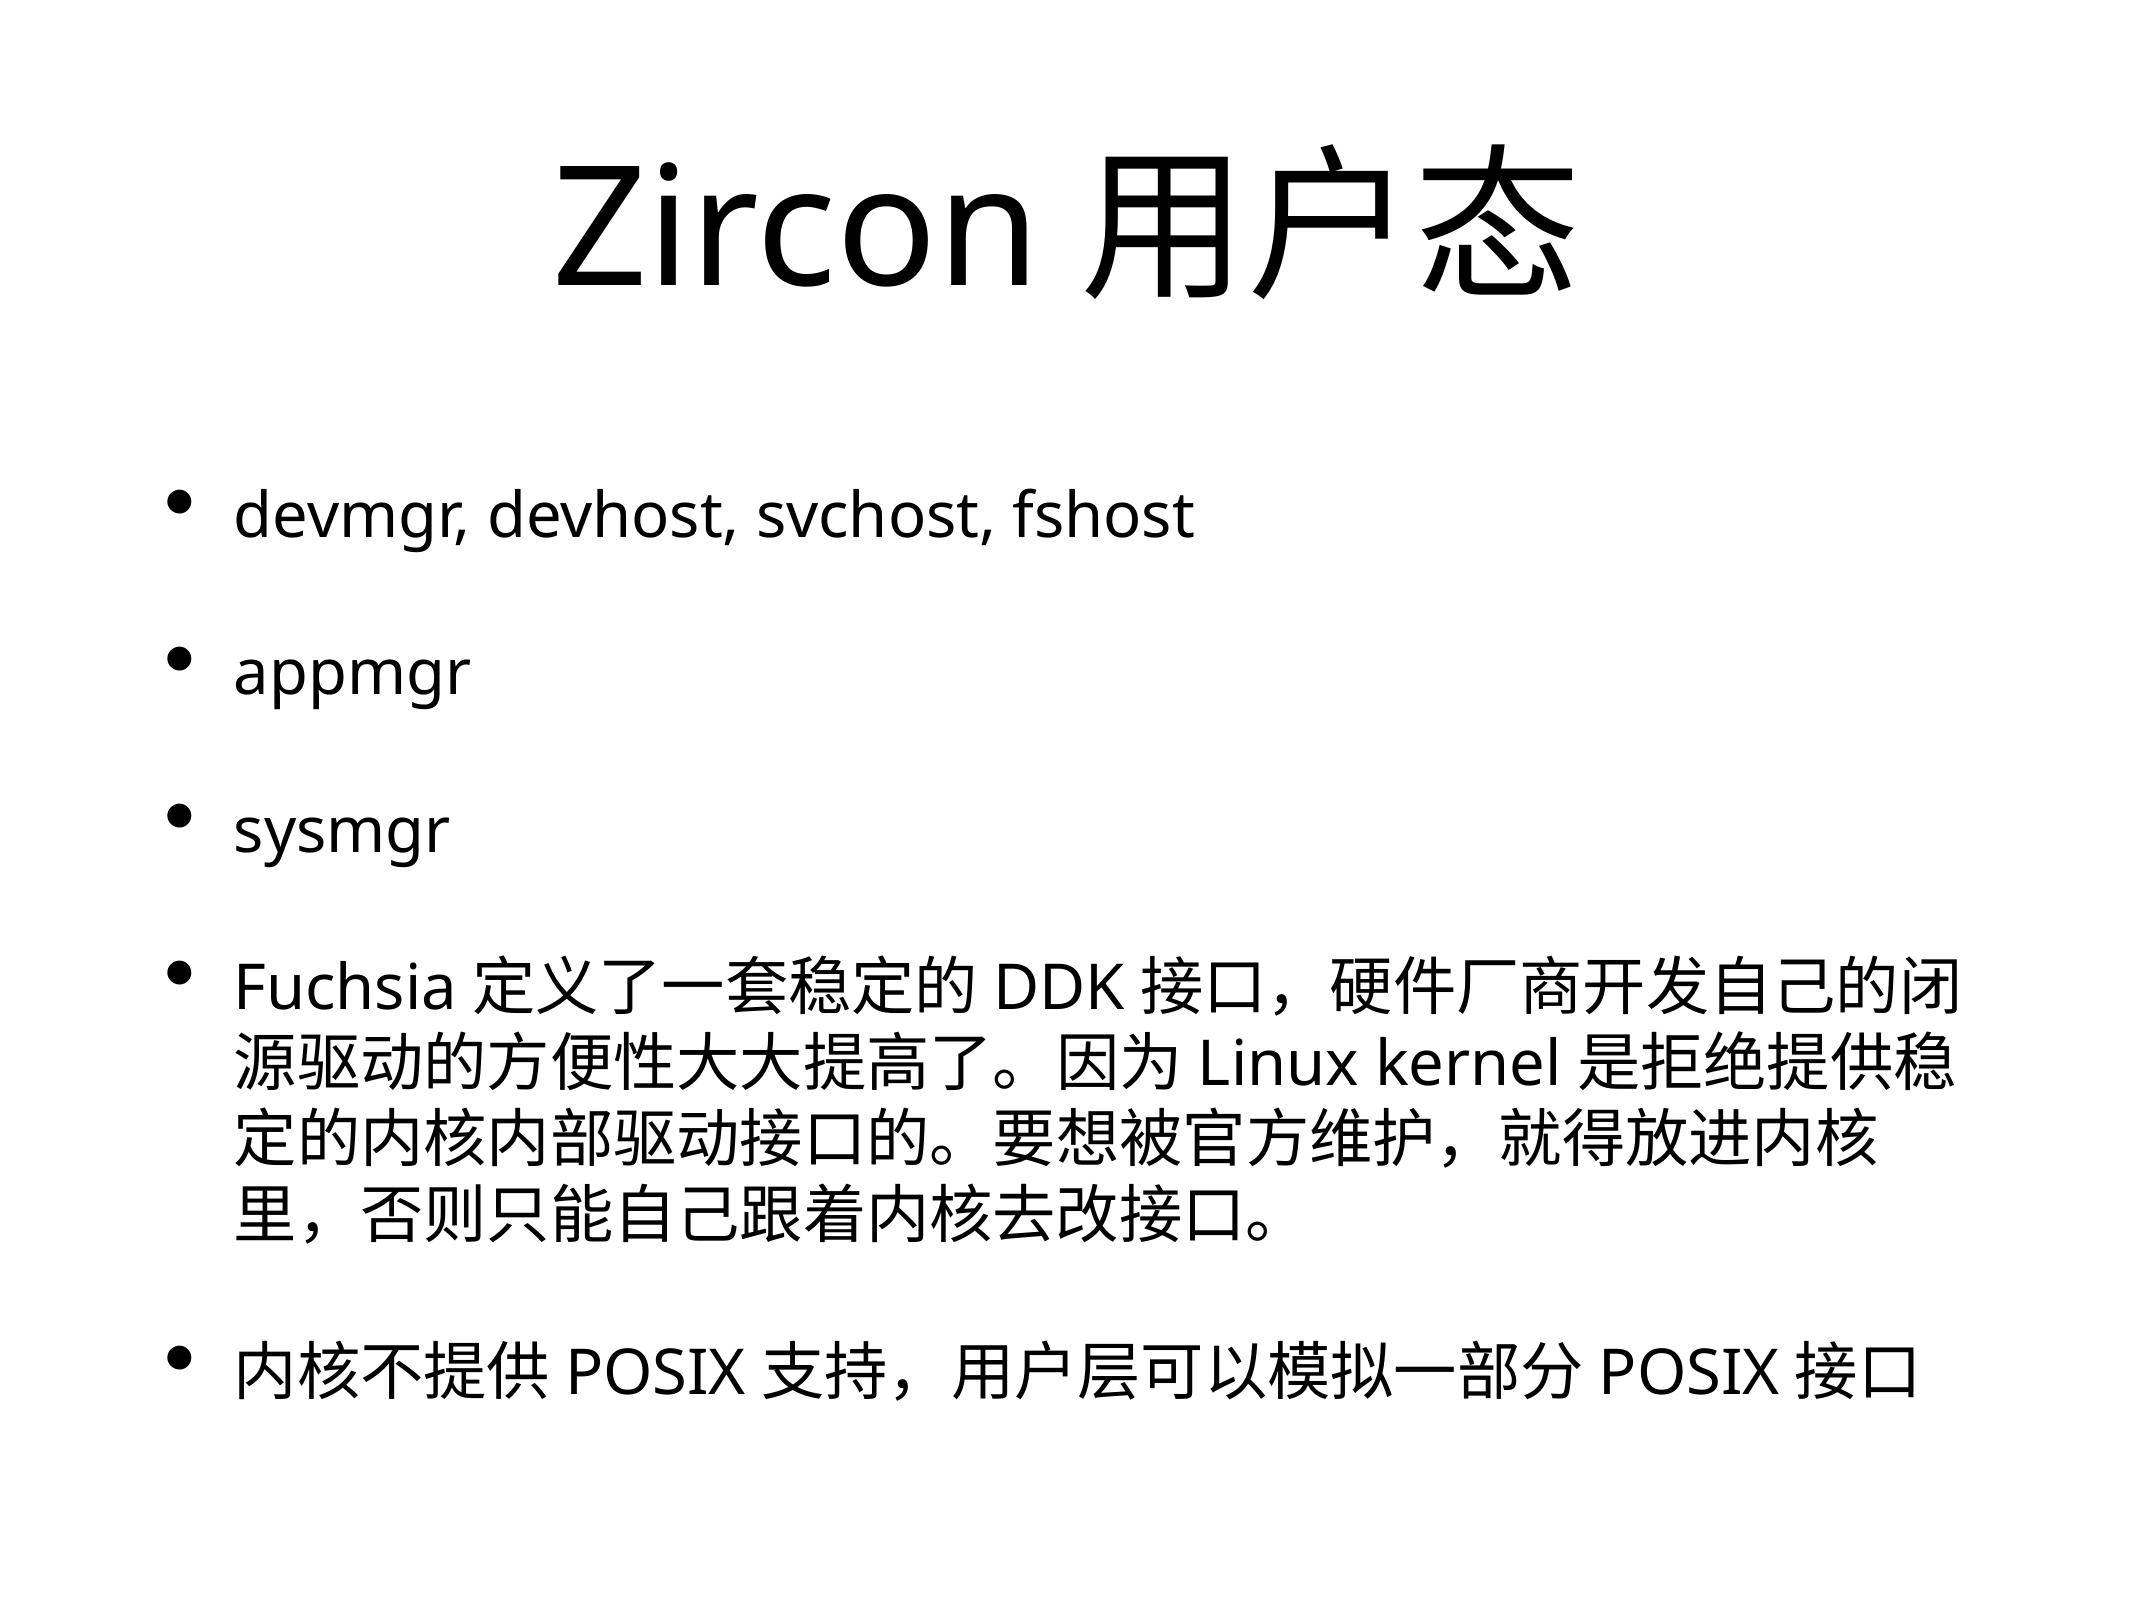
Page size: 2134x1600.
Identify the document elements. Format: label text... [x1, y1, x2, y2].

list devmgr, devhost, svchost, fshost appmgr sysmgr Fuchsia定义了一套稳定的DDK接口，硬件厂商开发自己的闭源驱动的方便性大大提高了。因为Linux kernel是拒绝提供稳定的内核内部驱动接口的。要想被官方维护，就得放进内核里，否则只能自己跟着内核去改接口。 内核不提供POSIX支持，用户层可以模拟一部分POSIX接口 [155, 424, 1978, 1457]
title Zircon用户态 [155, 41, 1978, 397]
